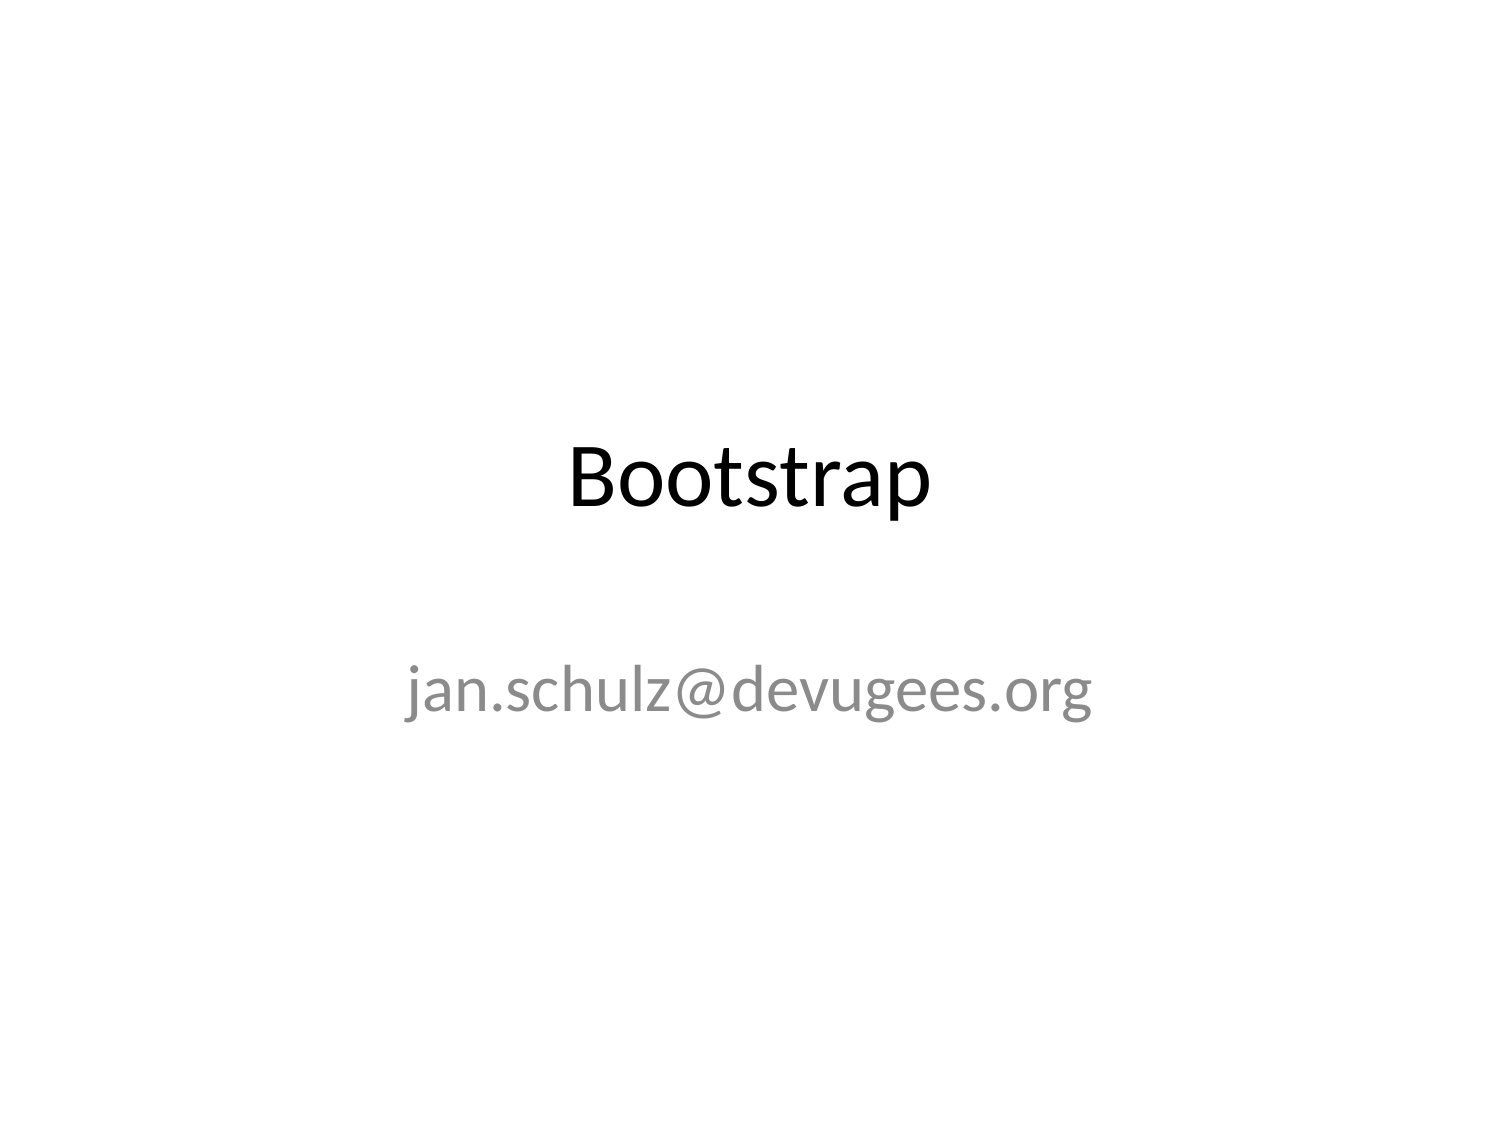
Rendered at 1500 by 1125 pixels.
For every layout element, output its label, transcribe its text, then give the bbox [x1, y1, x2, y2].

subtitle jan.schulz@devugees.org [225, 637, 1275, 925]
title Bootstrap [112, 349, 1388, 591]
